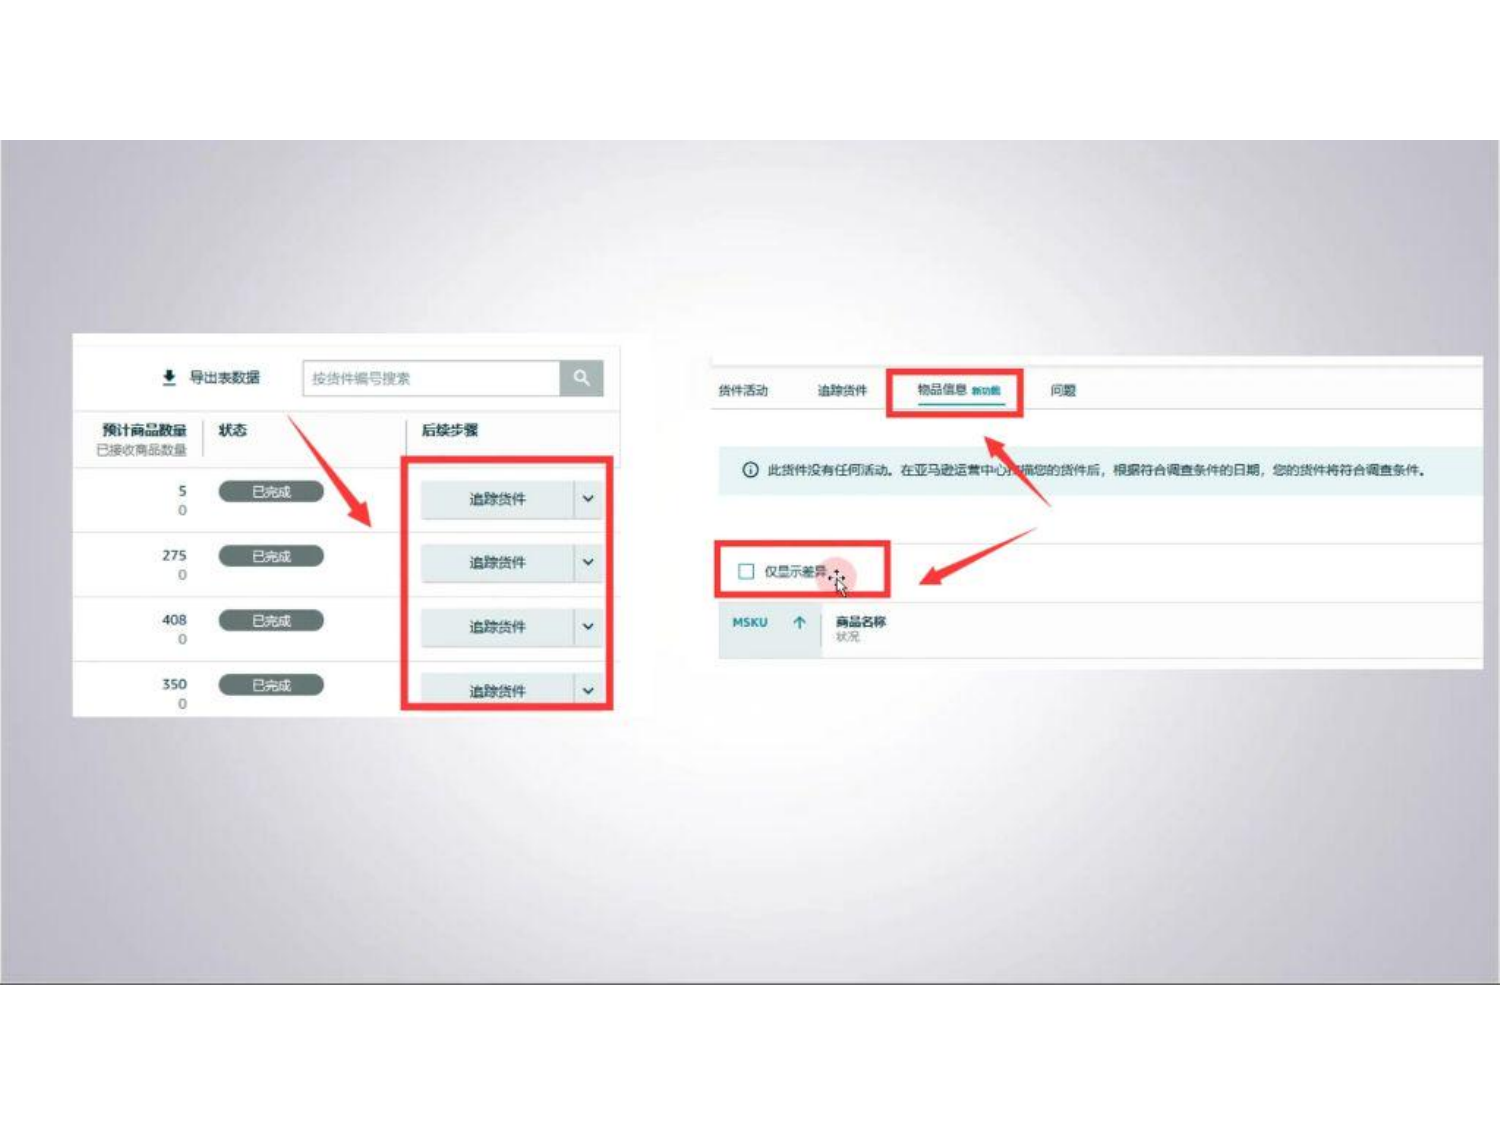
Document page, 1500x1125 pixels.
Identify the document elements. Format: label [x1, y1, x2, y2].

picture [0, 140, 1500, 985]
